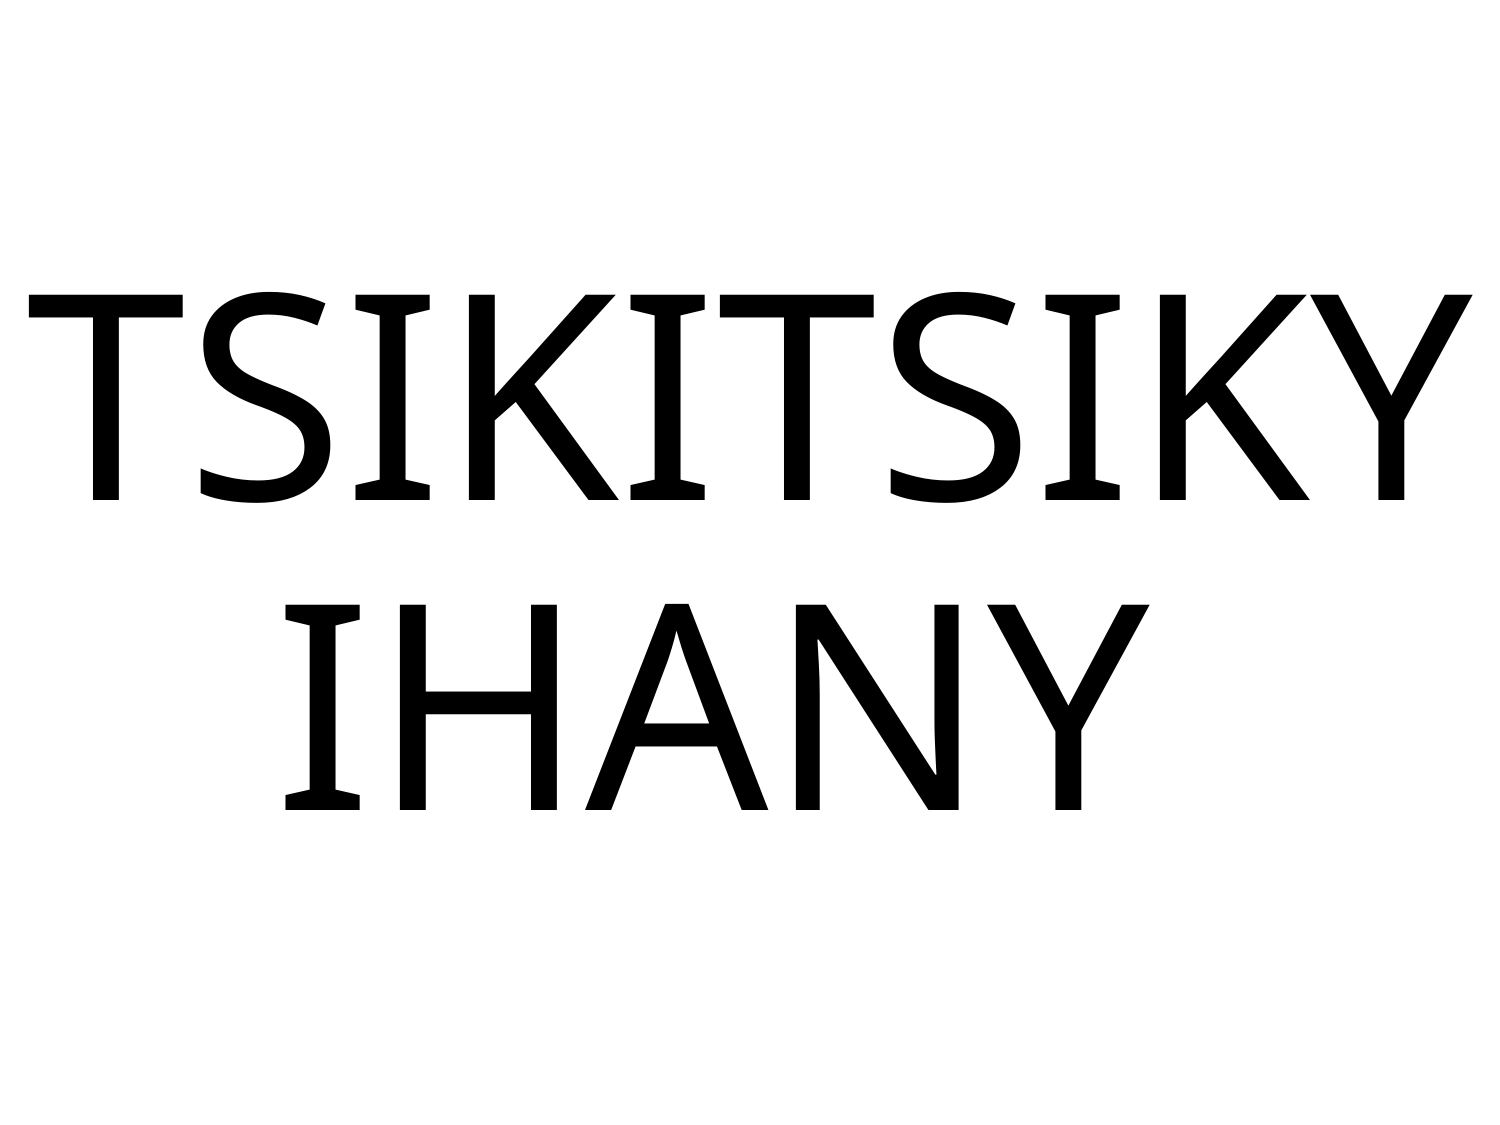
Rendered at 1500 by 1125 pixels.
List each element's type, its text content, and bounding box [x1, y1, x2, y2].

title TSIKITSIKY IHANY [0, 0, 1500, 1125]
